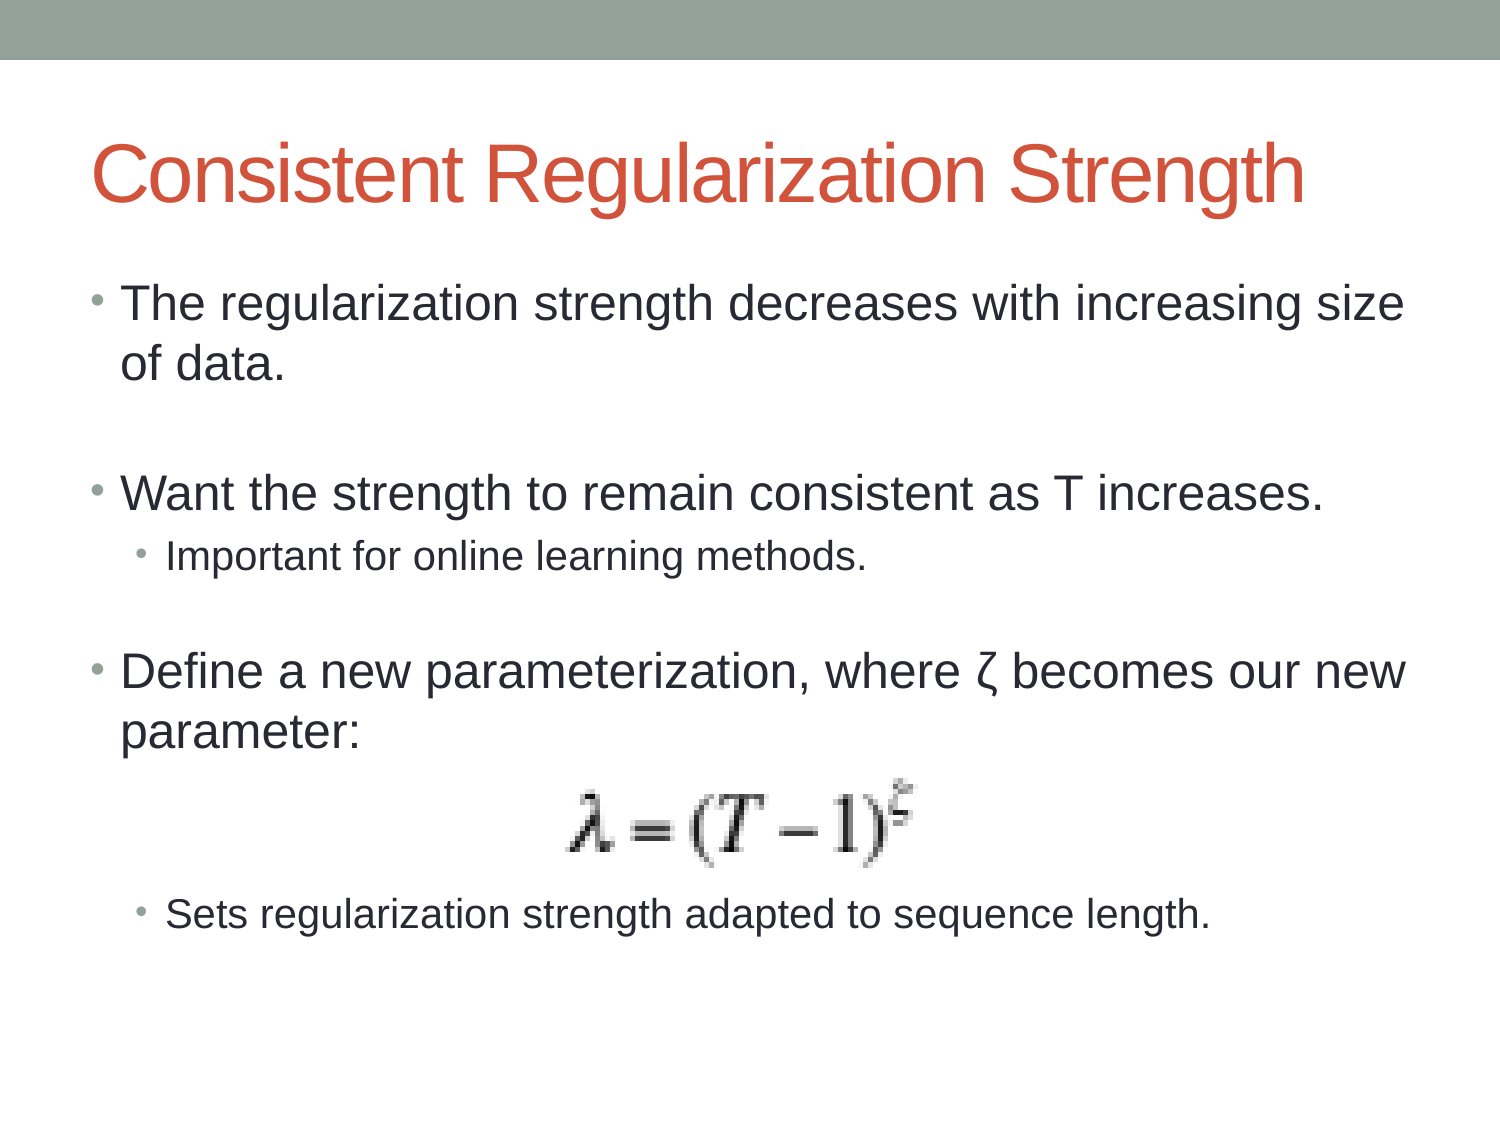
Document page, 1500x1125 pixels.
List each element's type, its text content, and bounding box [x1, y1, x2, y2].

title Consistent Regularization Strength [75, 87, 1425, 250]
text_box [556, 763, 923, 880]
list The regularization strength decreases with increasing size of data. Want the strength to remain consistent as T increases. Important for online learning methods. Define a new parameterization, where ζ becomes our new parameter: Sets regularization strength adapted to sequence length. [75, 262, 1425, 1063]
